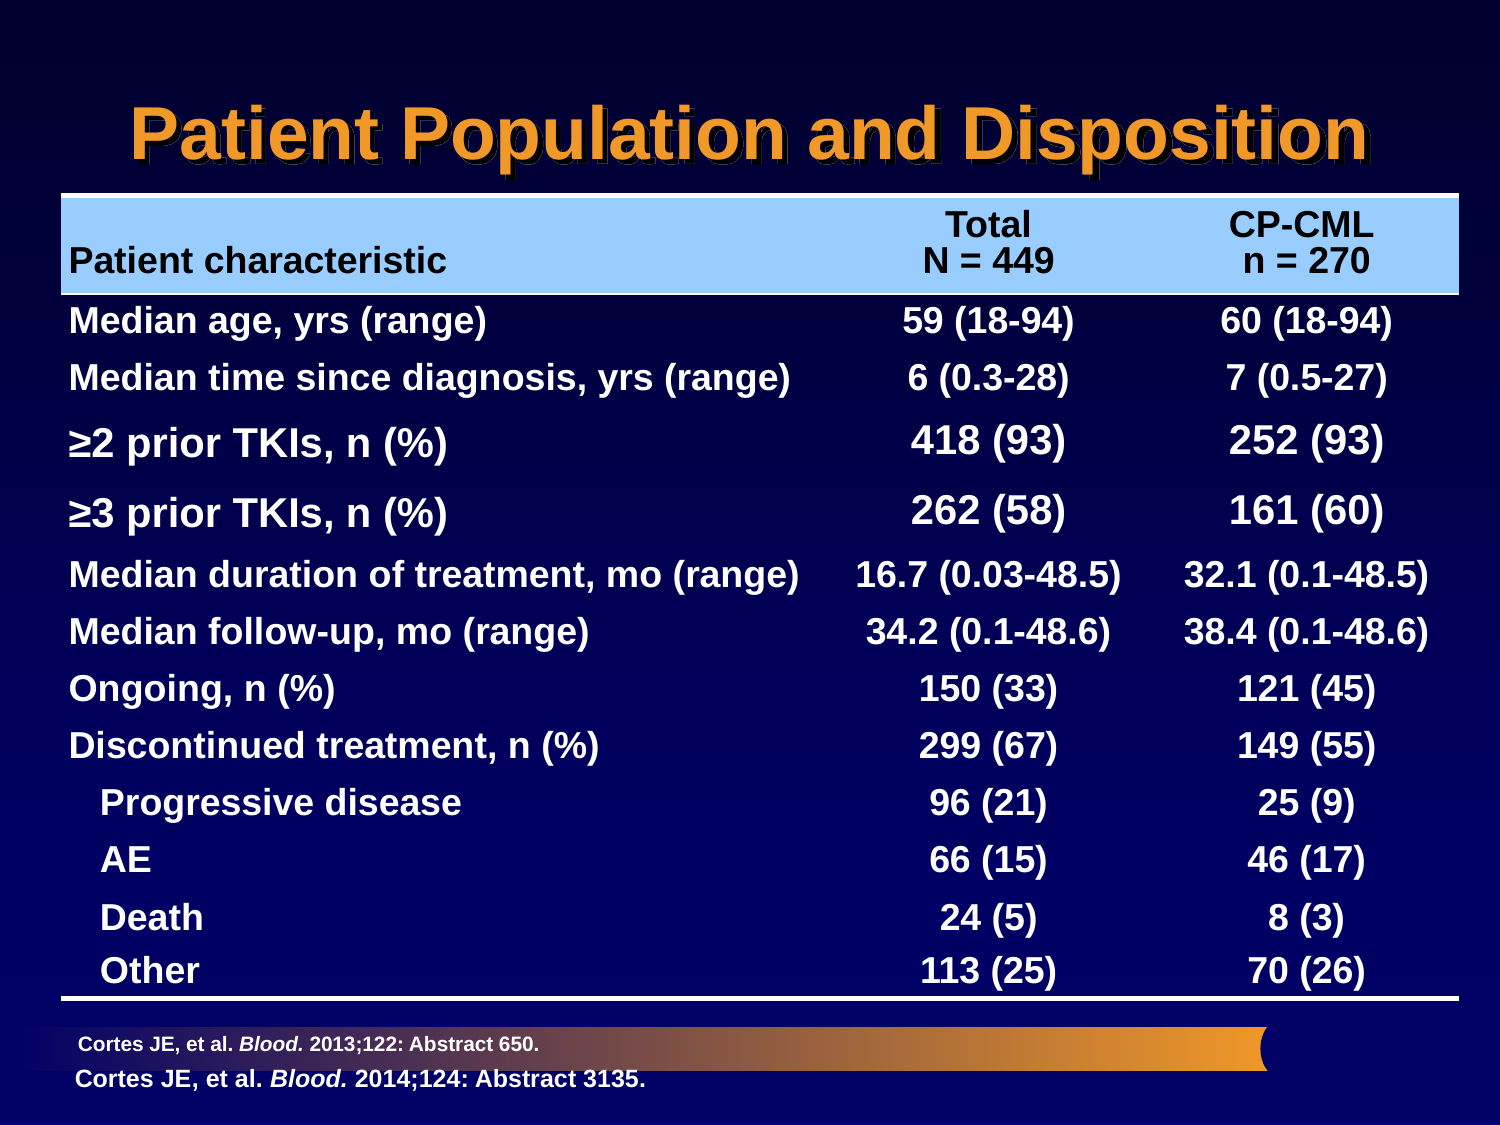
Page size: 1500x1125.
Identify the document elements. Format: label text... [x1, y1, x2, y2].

table_cell 7 (0.5-27) [1154, 351, 1459, 408]
table_cell 59 (18-94) [823, 295, 1154, 351]
table_cell Ongoing, n (%) [61, 662, 823, 719]
table_cell 262 (58) [823, 478, 1154, 548]
table_cell 24 (5) [823, 891, 1154, 948]
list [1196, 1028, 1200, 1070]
table_cell 299 (67) [823, 719, 1154, 776]
table_cell 161 (60) [1154, 478, 1459, 548]
table_cell 113 (25) [823, 948, 1154, 996]
table_cell 150 (33) [823, 662, 1154, 719]
table_cell 38.4 (0.1-48.6) [1154, 605, 1459, 662]
table_cell Other [61, 948, 823, 996]
table_cell 8 (3) [1154, 891, 1459, 948]
picture [0, 0, 1500, 1125]
table_header Total N = 449 [823, 198, 1154, 293]
table_cell 252 (93) [1154, 408, 1459, 478]
table_cell Median time since diagnosis, yrs (range) [61, 351, 823, 408]
table_cell ≥2 prior TKIs, n (%) [61, 408, 823, 478]
table_cell 70 (26) [1154, 948, 1459, 996]
table_cell 6 (0.3-28) [823, 351, 1154, 408]
table_cell 60 (18-94) [1154, 295, 1459, 351]
table_cell Median follow-up, mo (range) [61, 605, 823, 662]
table_cell 46 (17) [1154, 834, 1459, 891]
table_cell AE [61, 834, 823, 891]
table_cell 34.2 (0.1-48.6) [823, 605, 1154, 662]
table_cell Median duration of treatment, mo (range) [61, 548, 823, 605]
table_header Patient characteristic [61, 198, 823, 293]
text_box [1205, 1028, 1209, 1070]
title Patient Population and Disposition [75, 64, 1425, 193]
table_cell Progressive disease [61, 776, 823, 834]
table_cell 149 (55) [1154, 719, 1459, 776]
table_cell ≥3 prior TKIs, n (%) [61, 478, 823, 548]
table_cell Discontinued treatment, n (%) [61, 719, 823, 776]
table_cell 418 (93) [823, 408, 1154, 478]
text_box Cortes JE, et al. Blood. 2013;122: Abstract 650. [63, 1023, 555, 1054]
table_cell 32.1 (0.1-48.5) [1154, 548, 1459, 605]
table_cell 16.7 (0.03-48.5) [823, 548, 1154, 605]
table_cell 25 (9) [1154, 776, 1459, 834]
table_cell 66 (15) [823, 834, 1154, 891]
table_cell 121 (45) [1154, 662, 1459, 719]
table_cell Death [61, 891, 823, 948]
text_box Cortes JE, et al. Blood. 2014;124: Abstract 3135. [60, 1054, 662, 1100]
table_cell Median age, yrs (range) [61, 295, 823, 351]
table_cell 96 (21) [823, 776, 1154, 834]
table_header CP-CML n = 270 [1154, 198, 1459, 293]
